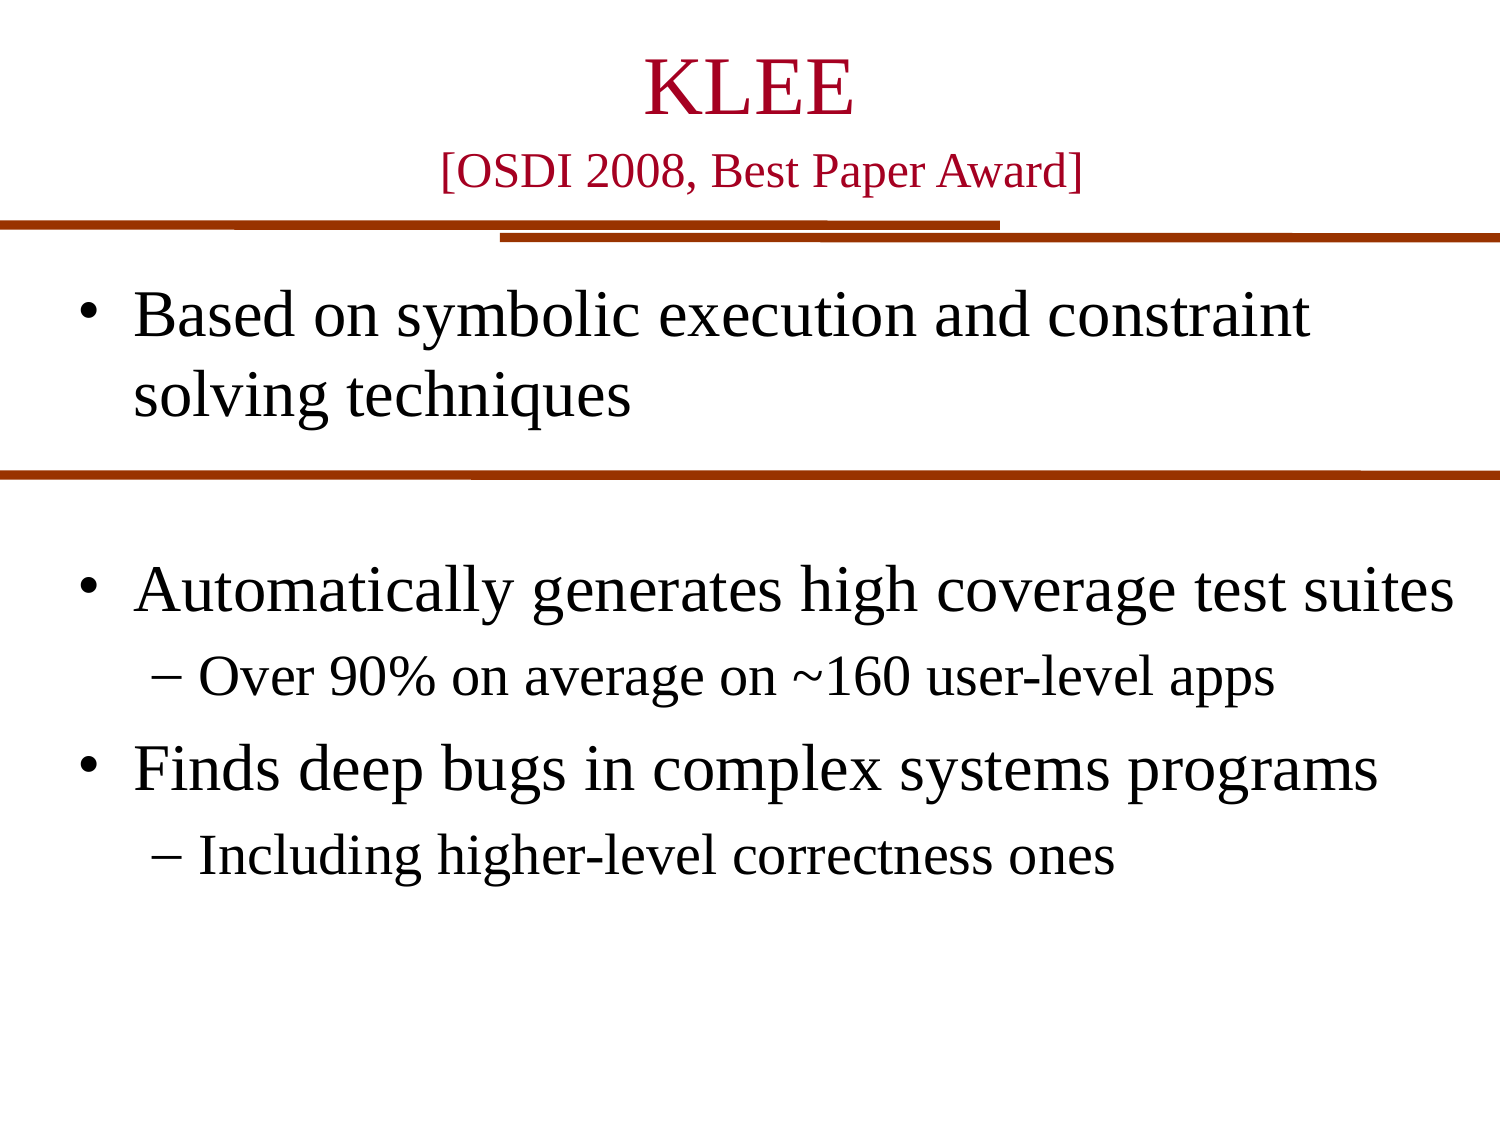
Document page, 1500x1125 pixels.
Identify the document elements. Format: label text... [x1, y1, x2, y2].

text_box [OSDI 2008, Best Paper Award] [424, 135, 1100, 207]
text_box Automatically generates high coverage test suites Over 90% on average on ~160 user-level apps Finds deep bugs in complex systems programs Including higher-level correctness ones [62, 537, 1488, 1000]
text_box Based on symbolic execution and constraint solving techniques [62, 262, 1425, 463]
text_box KLEE [37, 12, 1463, 150]
